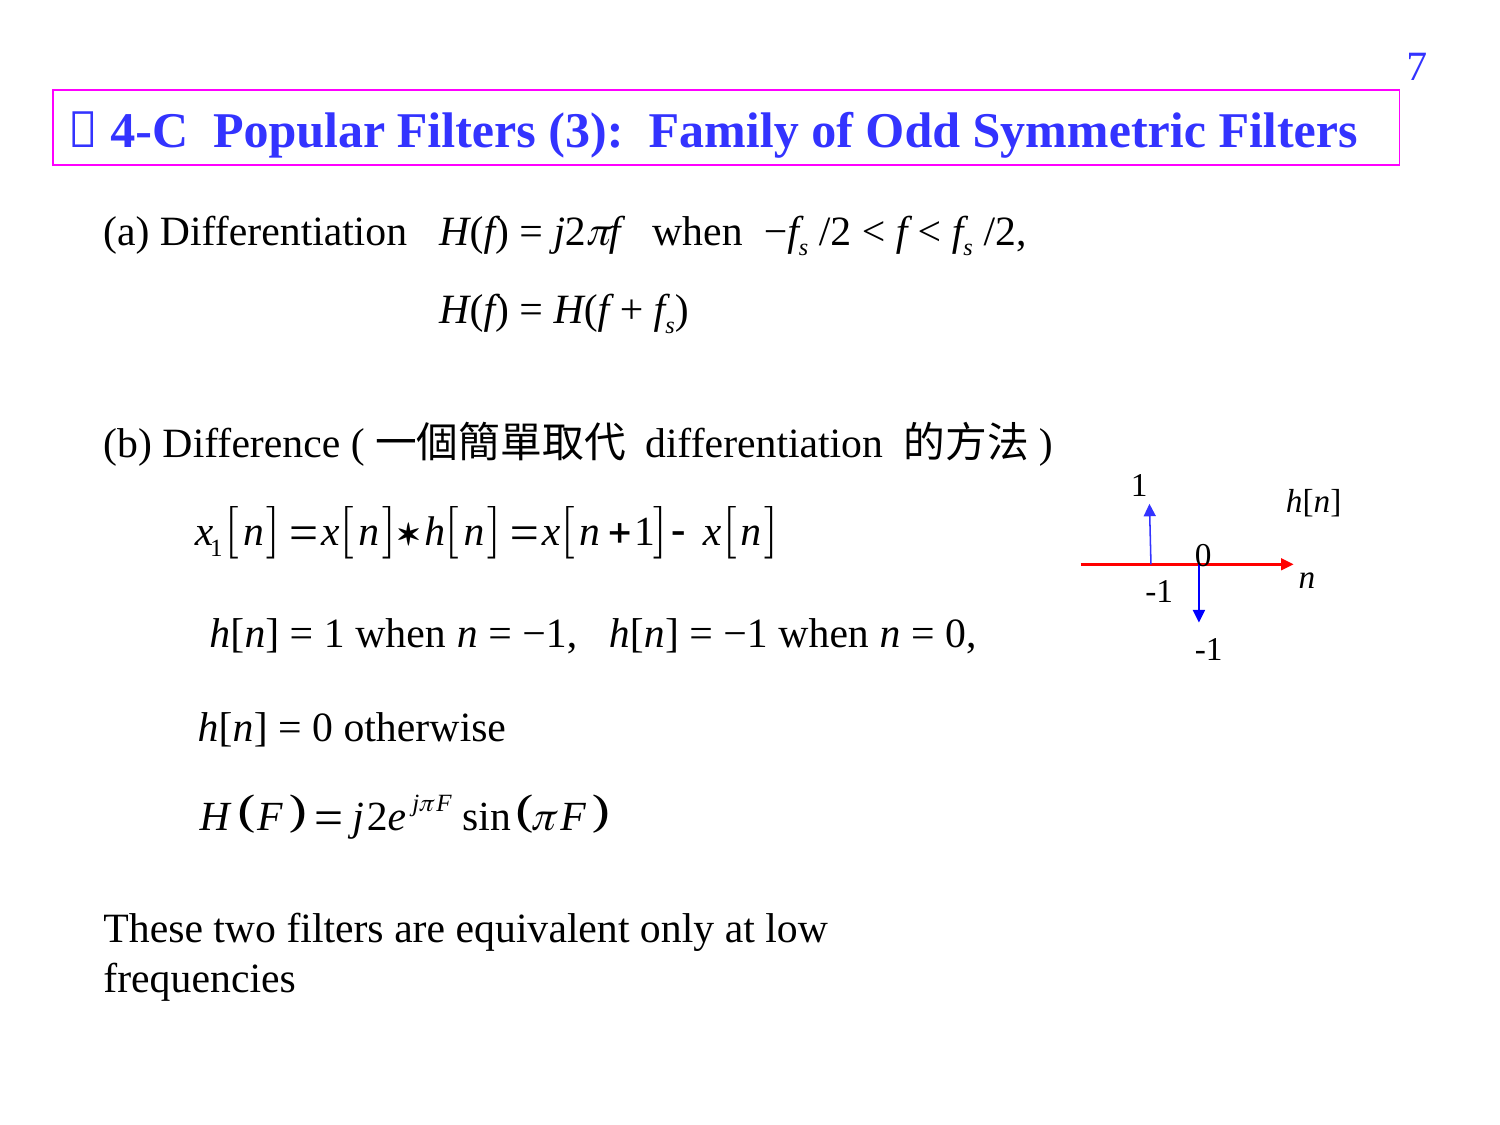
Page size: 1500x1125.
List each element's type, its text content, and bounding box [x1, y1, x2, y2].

text_box when [1130, 565, 1193, 571]
text_box 1 [1116, 456, 1188, 511]
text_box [194, 786, 610, 850]
slide_number 140 [1092, 30, 1443, 110]
slide_number 153 [1200, 565, 1218, 576]
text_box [189, 506, 779, 565]
text_box (b) Difference (一個簡單取代 differentiation 的方法) [88, 408, 1105, 545]
text_box 0 [1180, 526, 1218, 563]
text_box (a) Differentiation H(f) = j2f when −fs /2 < f < fs /2, H(f) = H(f + fs) [88, 196, 1105, 346]
text_box These two filters are equivalent only at low frequencies [88, 893, 1046, 1008]
text_box  4-C Popular Filters (3): Family of Odd Symmetric Filters [53, 90, 1400, 165]
text_box n [1283, 547, 1379, 603]
text_box -1 [1180, 619, 1270, 675]
text_box h[n] = 0 otherwise [183, 692, 1152, 758]
text_box 0 [1204, 573, 1218, 581]
text_box h[n] = 1 when n = −1, h[n] = −1 when n = 0, [194, 597, 1164, 663]
text_box h[n] [1271, 472, 1360, 527]
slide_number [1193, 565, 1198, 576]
text_box -1 [1130, 573, 1193, 617]
